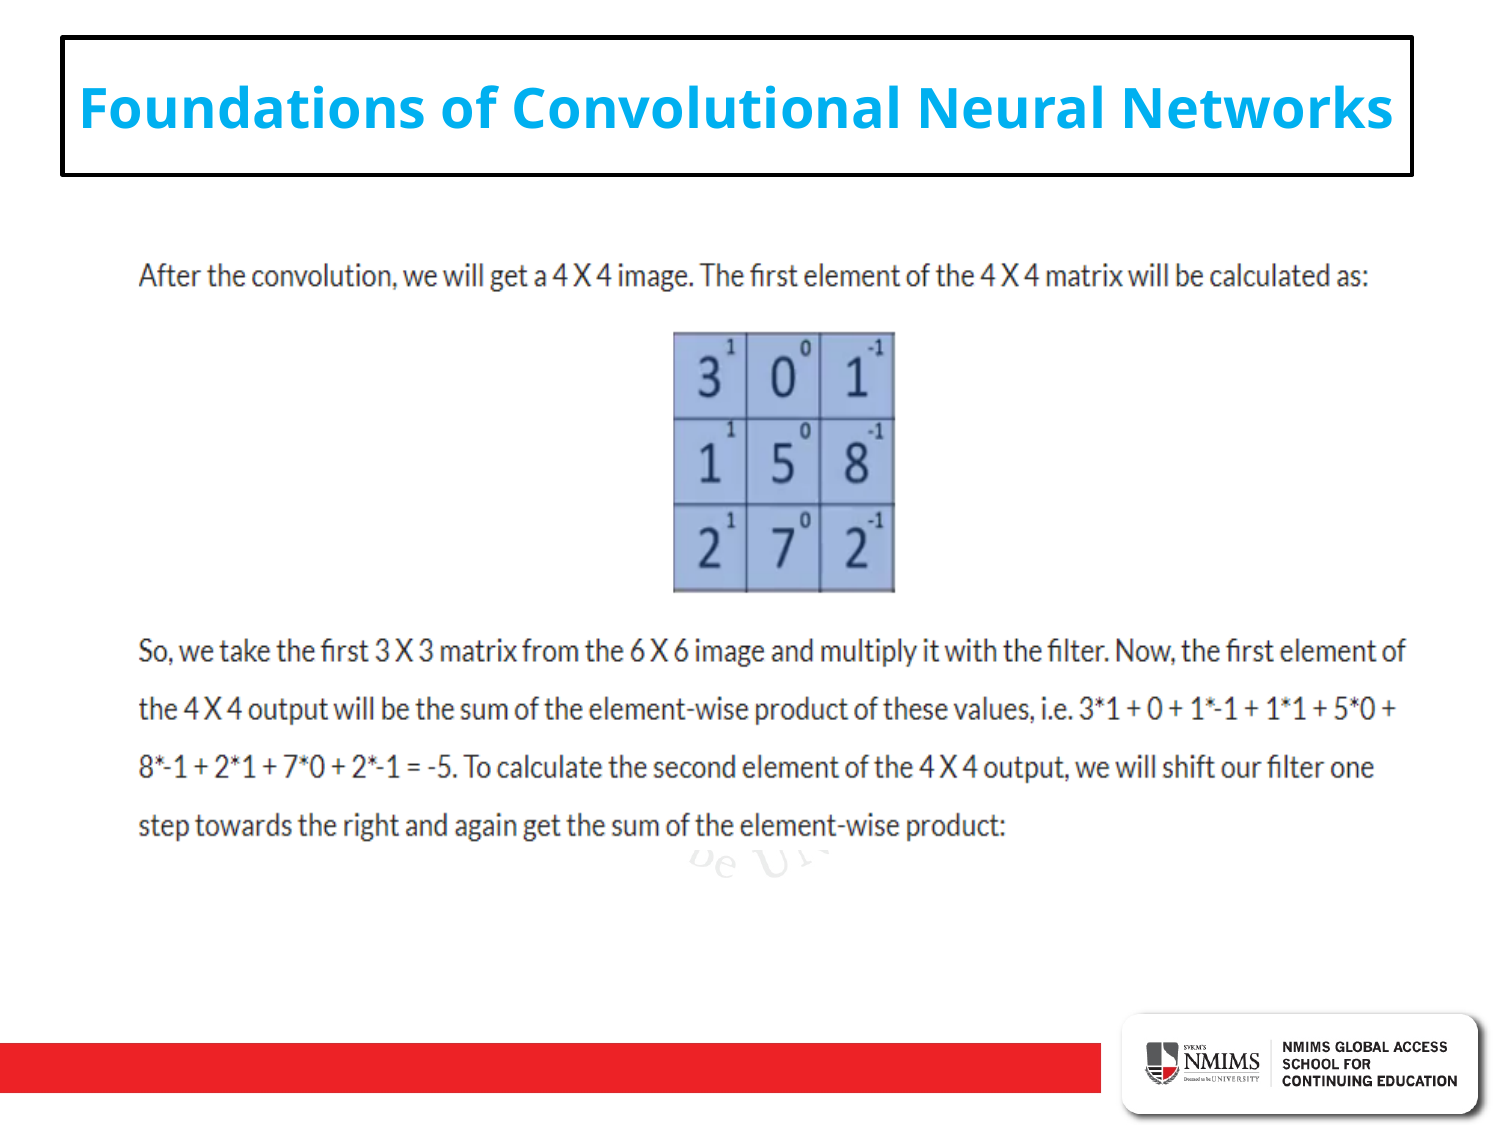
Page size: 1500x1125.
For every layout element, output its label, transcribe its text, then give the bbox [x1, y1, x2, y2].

text_box Foundations of Convolutional Neural Networks [60, 35, 1414, 177]
picture [0, 0, 1500, 1125]
text_box [74, 125, 1500, 300]
